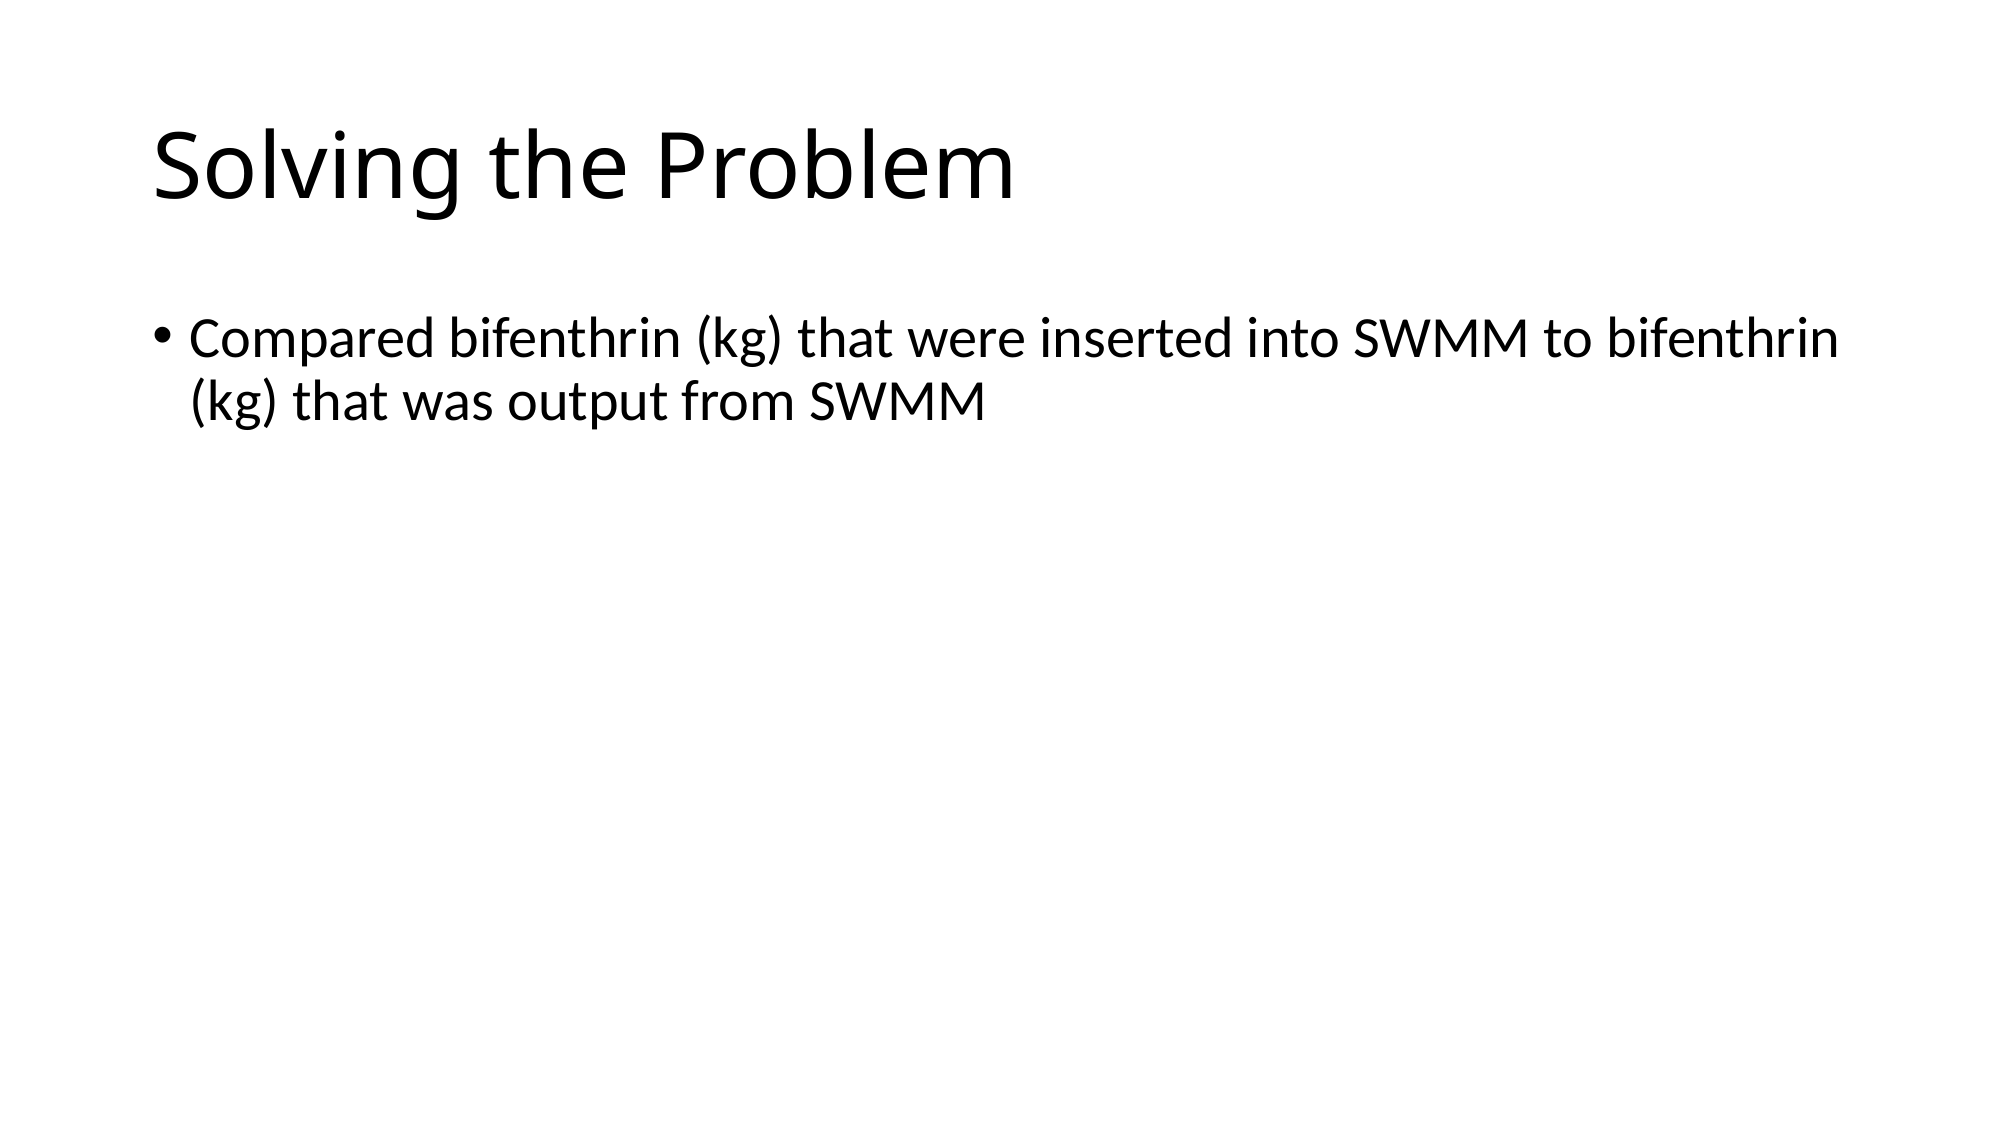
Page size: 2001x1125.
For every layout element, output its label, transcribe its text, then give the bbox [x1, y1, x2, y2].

list Compared bifenthrin (kg) that were inserted into SWMM to bifenthrin (kg) that was output from SWMM [137, 299, 1863, 1014]
title Solving the Problem [137, 59, 1863, 278]
